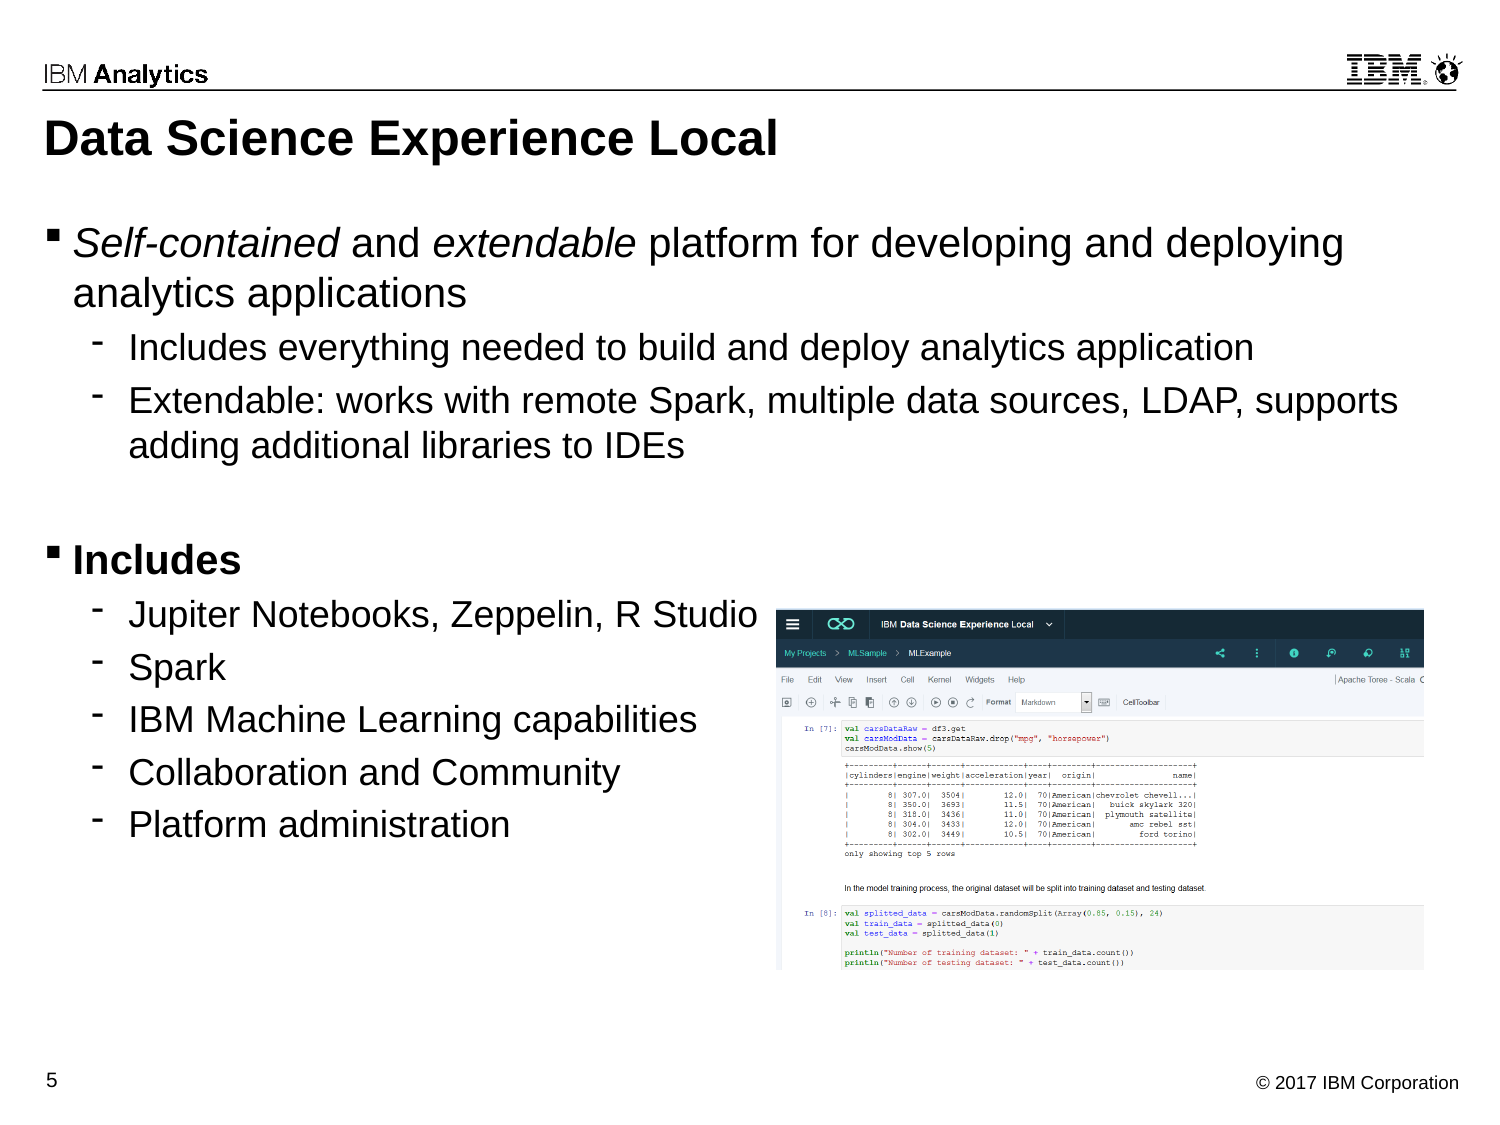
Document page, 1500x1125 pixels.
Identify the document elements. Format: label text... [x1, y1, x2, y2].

picture [26, 46, 226, 102]
picture [776, 608, 1424, 970]
picture [1336, 42, 1471, 94]
title Data Science Experience Local [43, 97, 1446, 180]
list Self-contained and extendable platform for developing and deploying analytics applications Includes everything needed to build and deploy analytics application Extendable: works with remote Spark, multiple data sources, LDAP, supports adding additional libraries to IDEs Includes Jupiter Notebooks, Zeppelin, R Studio Spark IBM Machine Learning capabilities Collaboration and Community Platform administration [43, 208, 1446, 1045]
